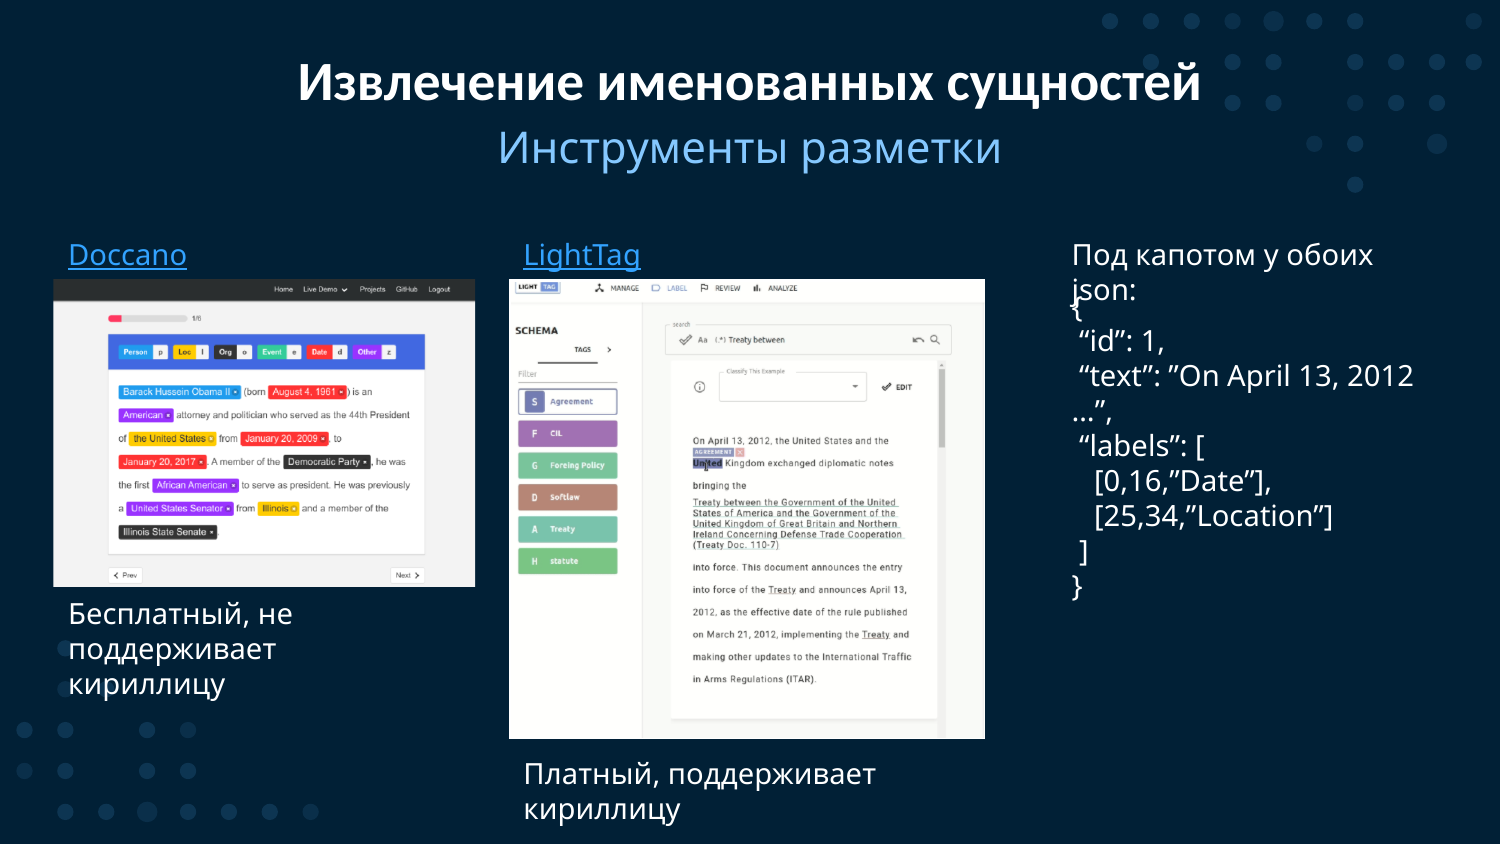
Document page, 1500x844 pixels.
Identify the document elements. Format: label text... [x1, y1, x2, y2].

text_box Бесплатный, не поддерживает кириллицу [53, 587, 444, 708]
text_box Под капотом у обоих json: [1056, 229, 1426, 280]
picture [53, 279, 476, 587]
title Извлечение именованных сущностей [103, 44, 1397, 120]
text_box { “id”: 1, “text”: ”On April 13, 2012 …”, “labels”: [ [0,16,”Date”], [25,34,”Location”] ] } [1056, 280, 1447, 610]
text_box Платный, поддерживает кириллицу [508, 748, 1021, 833]
list Инструменты разметки [103, 120, 1397, 196]
picture [509, 279, 985, 739]
text_box LightTag [508, 229, 670, 284]
text_box Doccano [53, 229, 215, 279]
